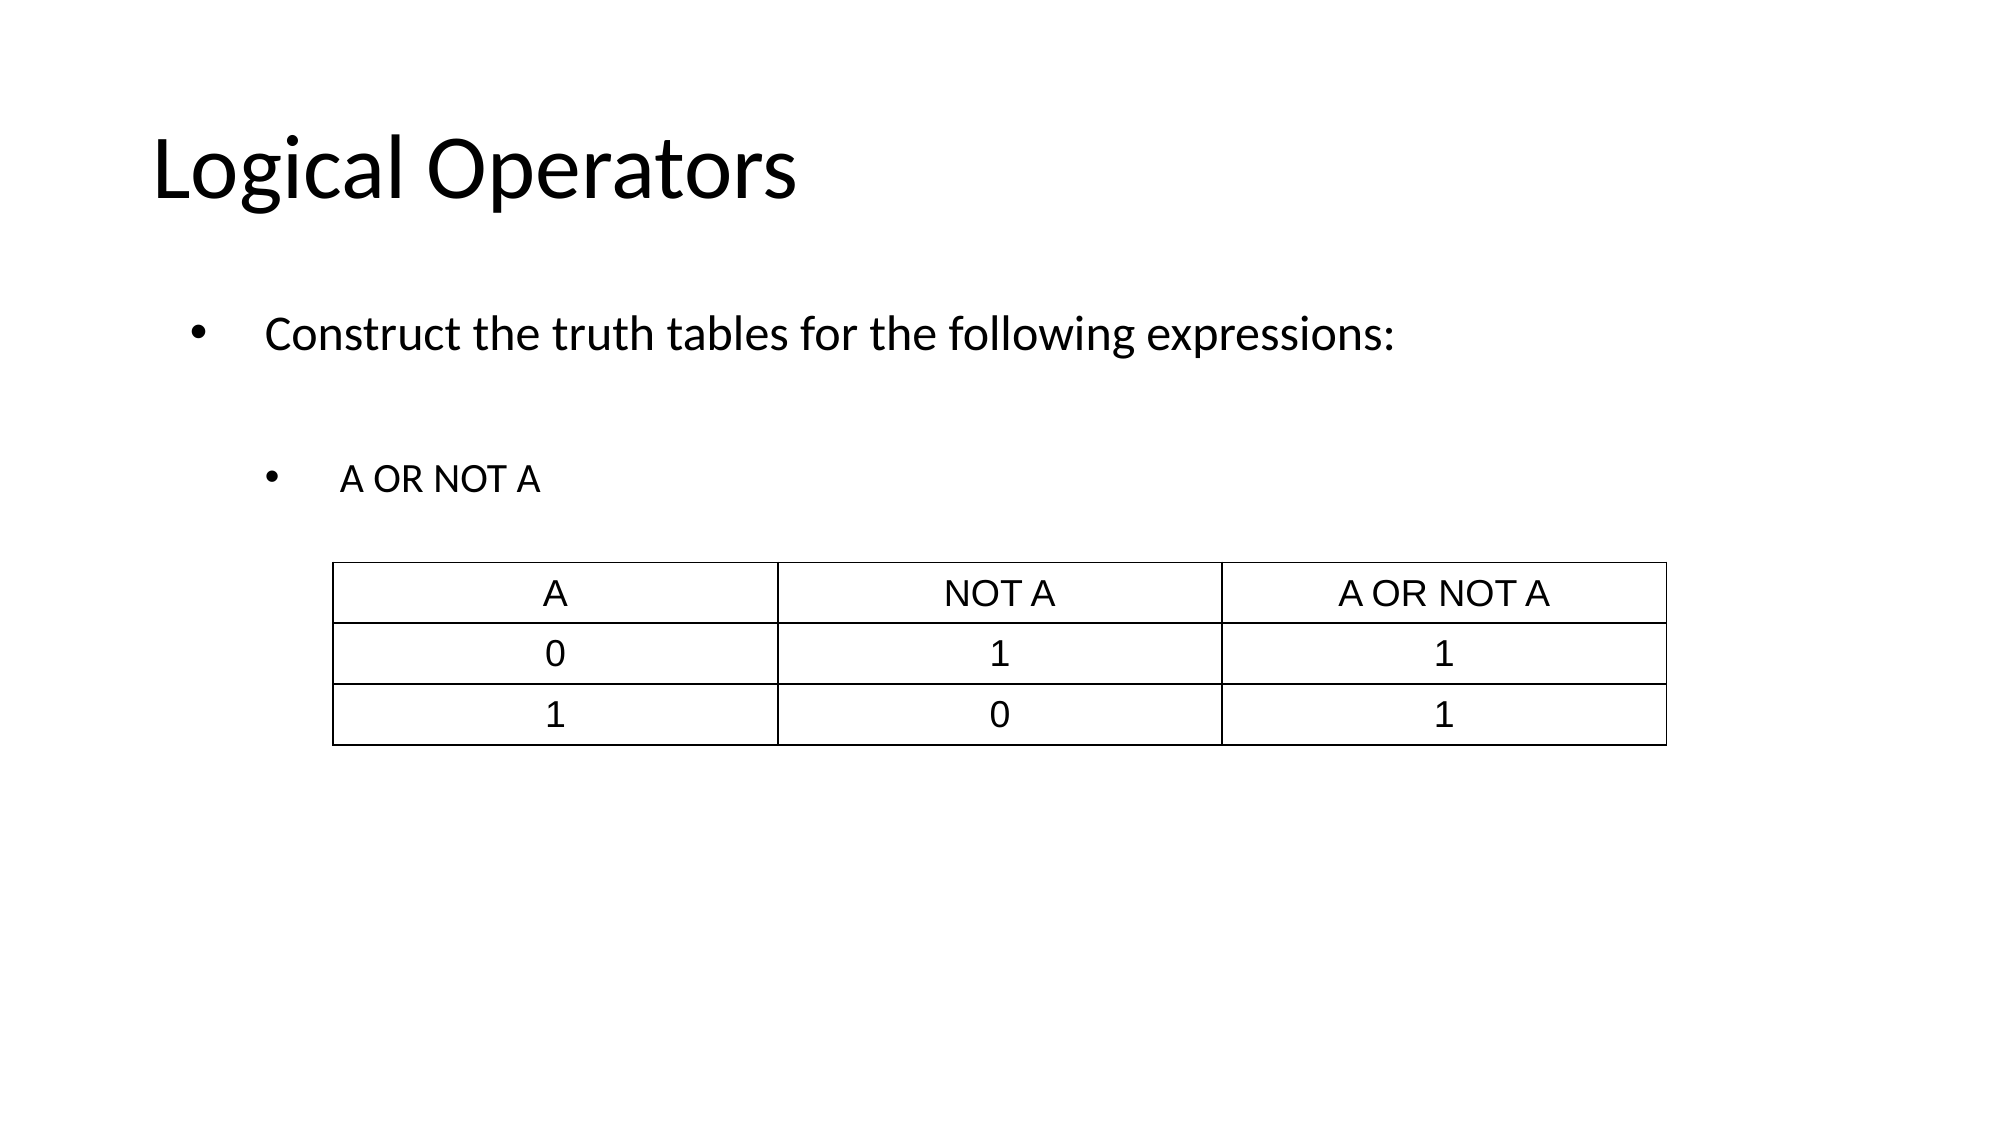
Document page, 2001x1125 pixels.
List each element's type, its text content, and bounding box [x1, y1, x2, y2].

table_header A [334, 563, 777, 622]
title Logical Operators [137, 59, 1863, 278]
table_cell 1 [334, 685, 777, 744]
table_cell 0 [779, 685, 1221, 744]
list Construct the truth tables for the following expressions: A OR NOT A [137, 299, 1786, 1014]
table_header NOT A [779, 563, 1221, 622]
table_cell 1 [1223, 624, 1666, 683]
table_cell 0 [334, 624, 777, 683]
table_cell 1 [779, 624, 1221, 683]
table_cell 1 [1223, 685, 1666, 744]
table_header A OR NOT A [1223, 563, 1666, 622]
